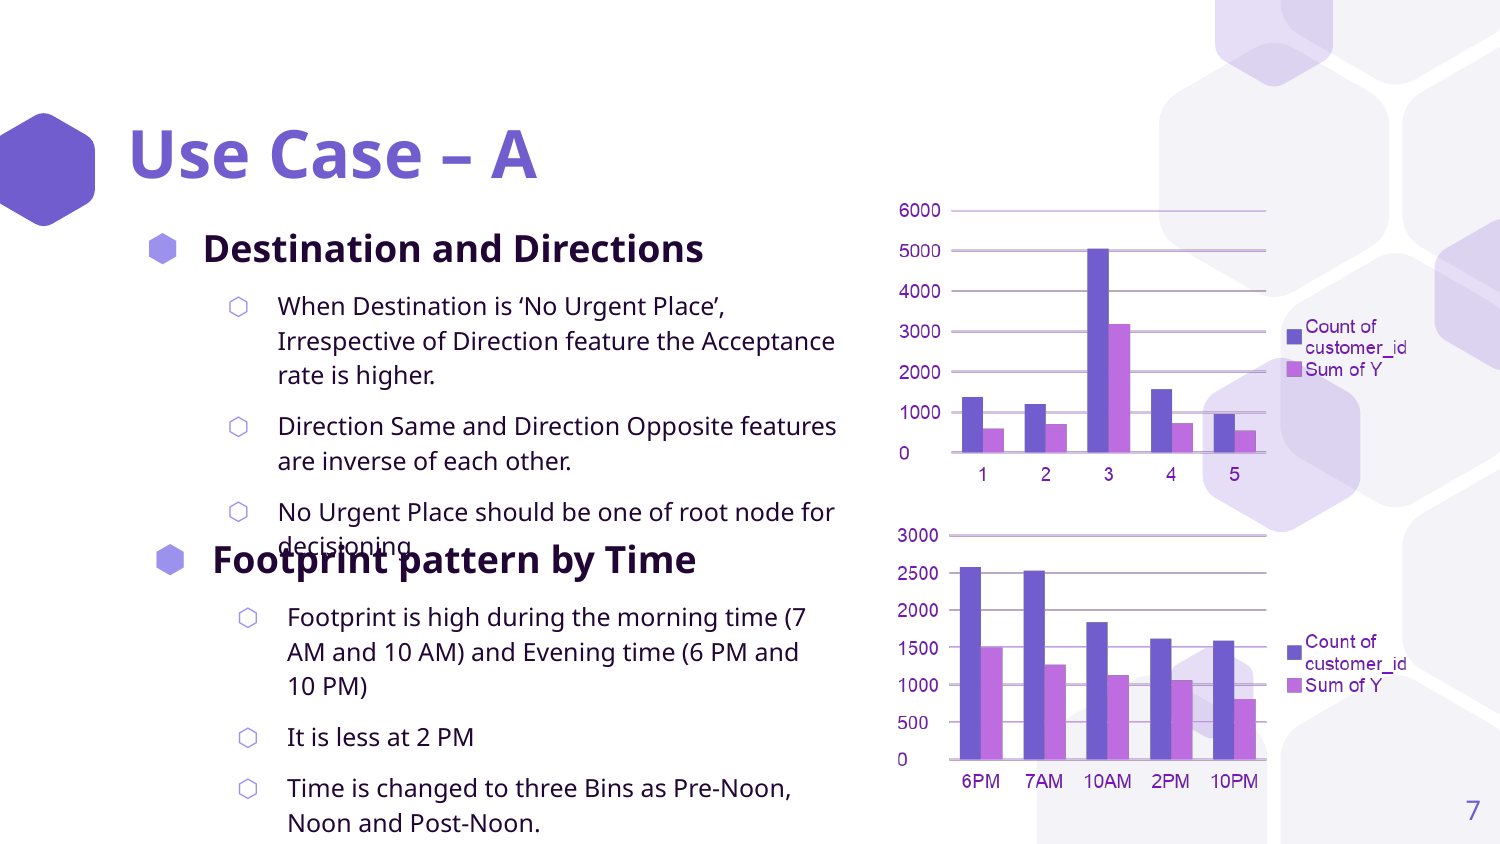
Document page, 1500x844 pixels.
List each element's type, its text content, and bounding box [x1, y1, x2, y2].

title Use Case – A [127, 124, 1114, 190]
picture [876, 514, 1429, 812]
slide_number ‹#› [1391, 779, 1482, 844]
picture [878, 189, 1429, 505]
text_box Footprint pattern by Time Footprint is high during the morning time (7 AM and 10 AM) and Evening time (6 PM and 10 PM) It is less at 2 PM Time is changed to three Bins as Pre-Noon, Noon and Post-Noon. [137, 528, 821, 844]
list Destination and Directions When Destination is ‘No Urgent Place’, Irrespective of Direction feature the Acceptance rate is higher. Direction Same and Direction Opposite features are inverse of each other. No Urgent Place should be one of root node for decisioning [127, 218, 851, 476]
